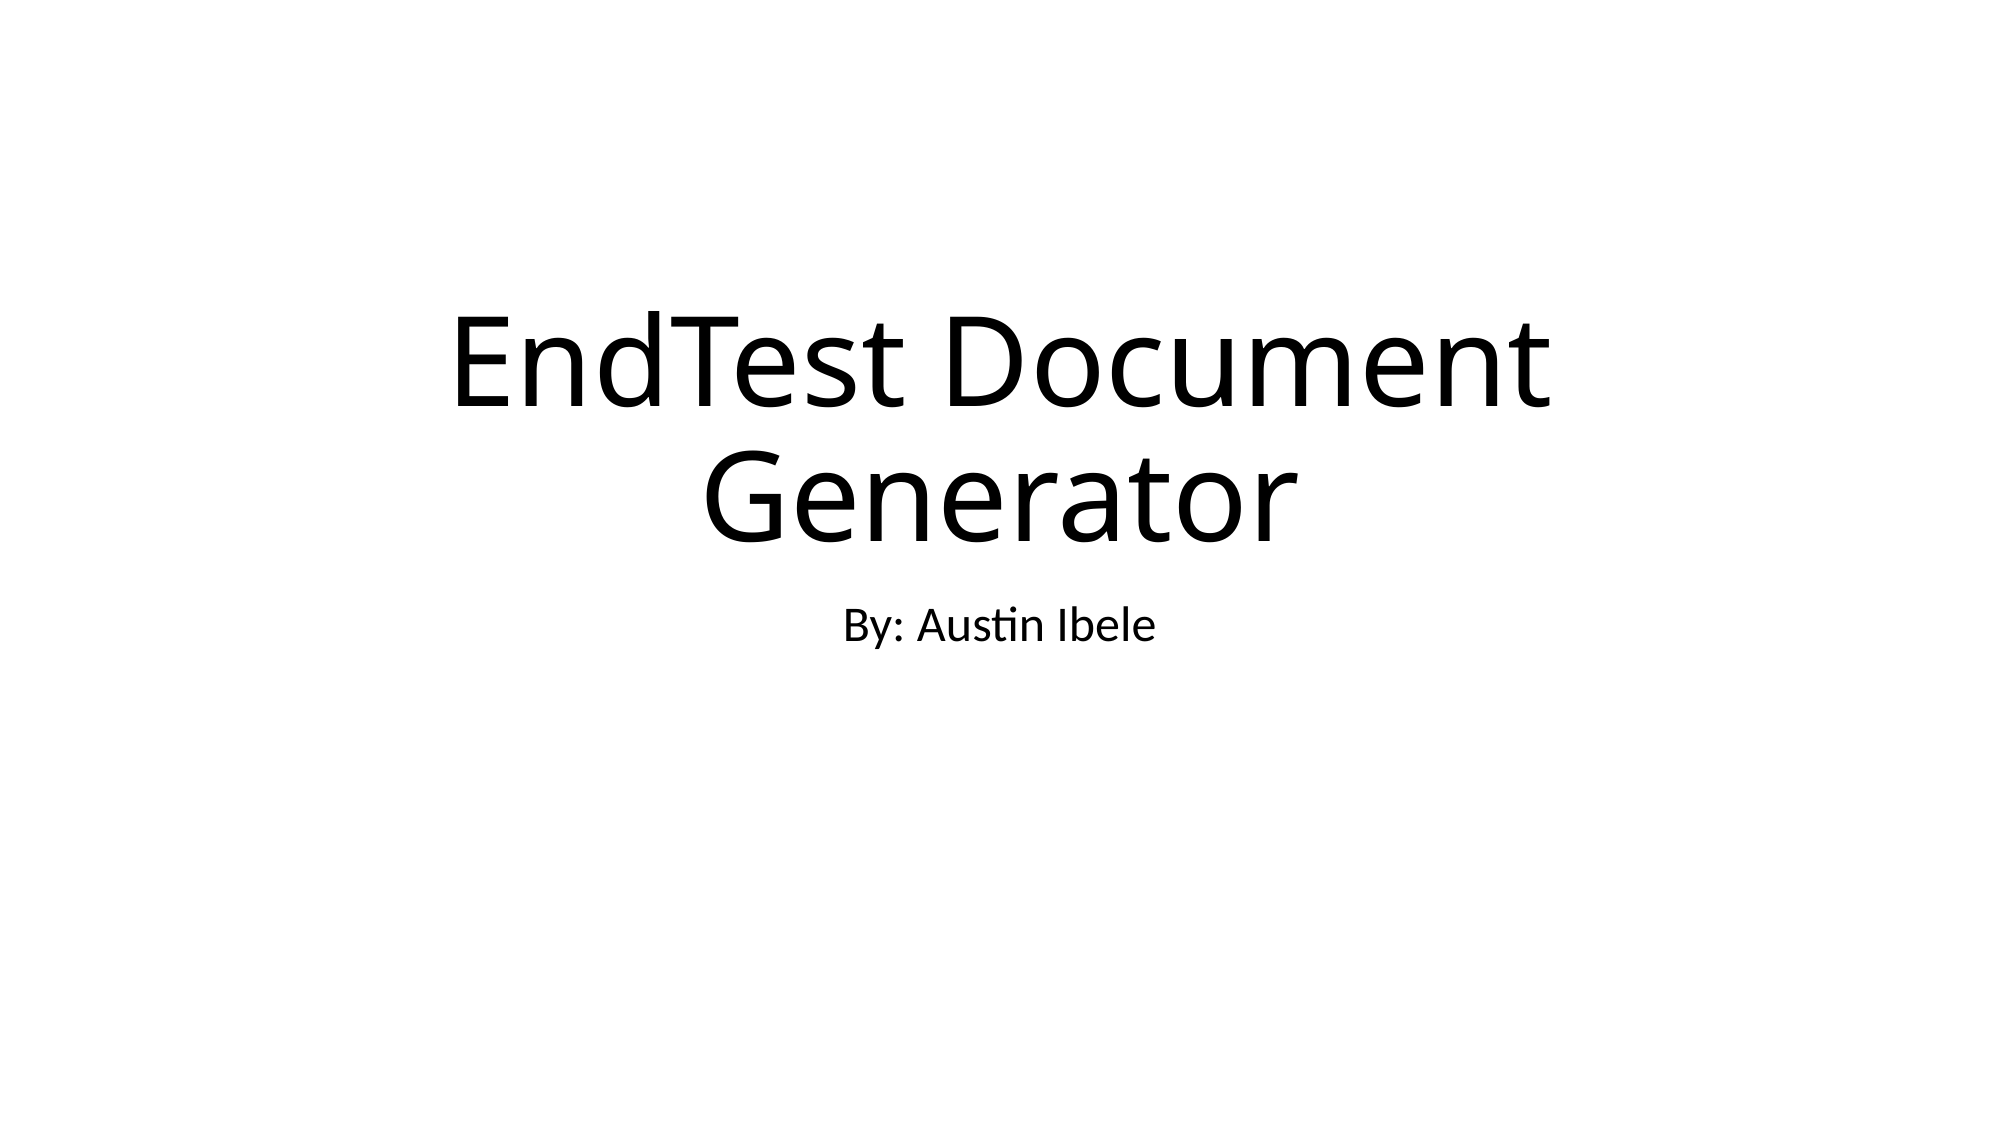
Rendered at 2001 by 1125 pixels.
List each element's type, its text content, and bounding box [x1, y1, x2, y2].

subtitle By: Austin Ibele [249, 590, 1750, 863]
title EndTest Document Generator [249, 184, 1750, 576]
